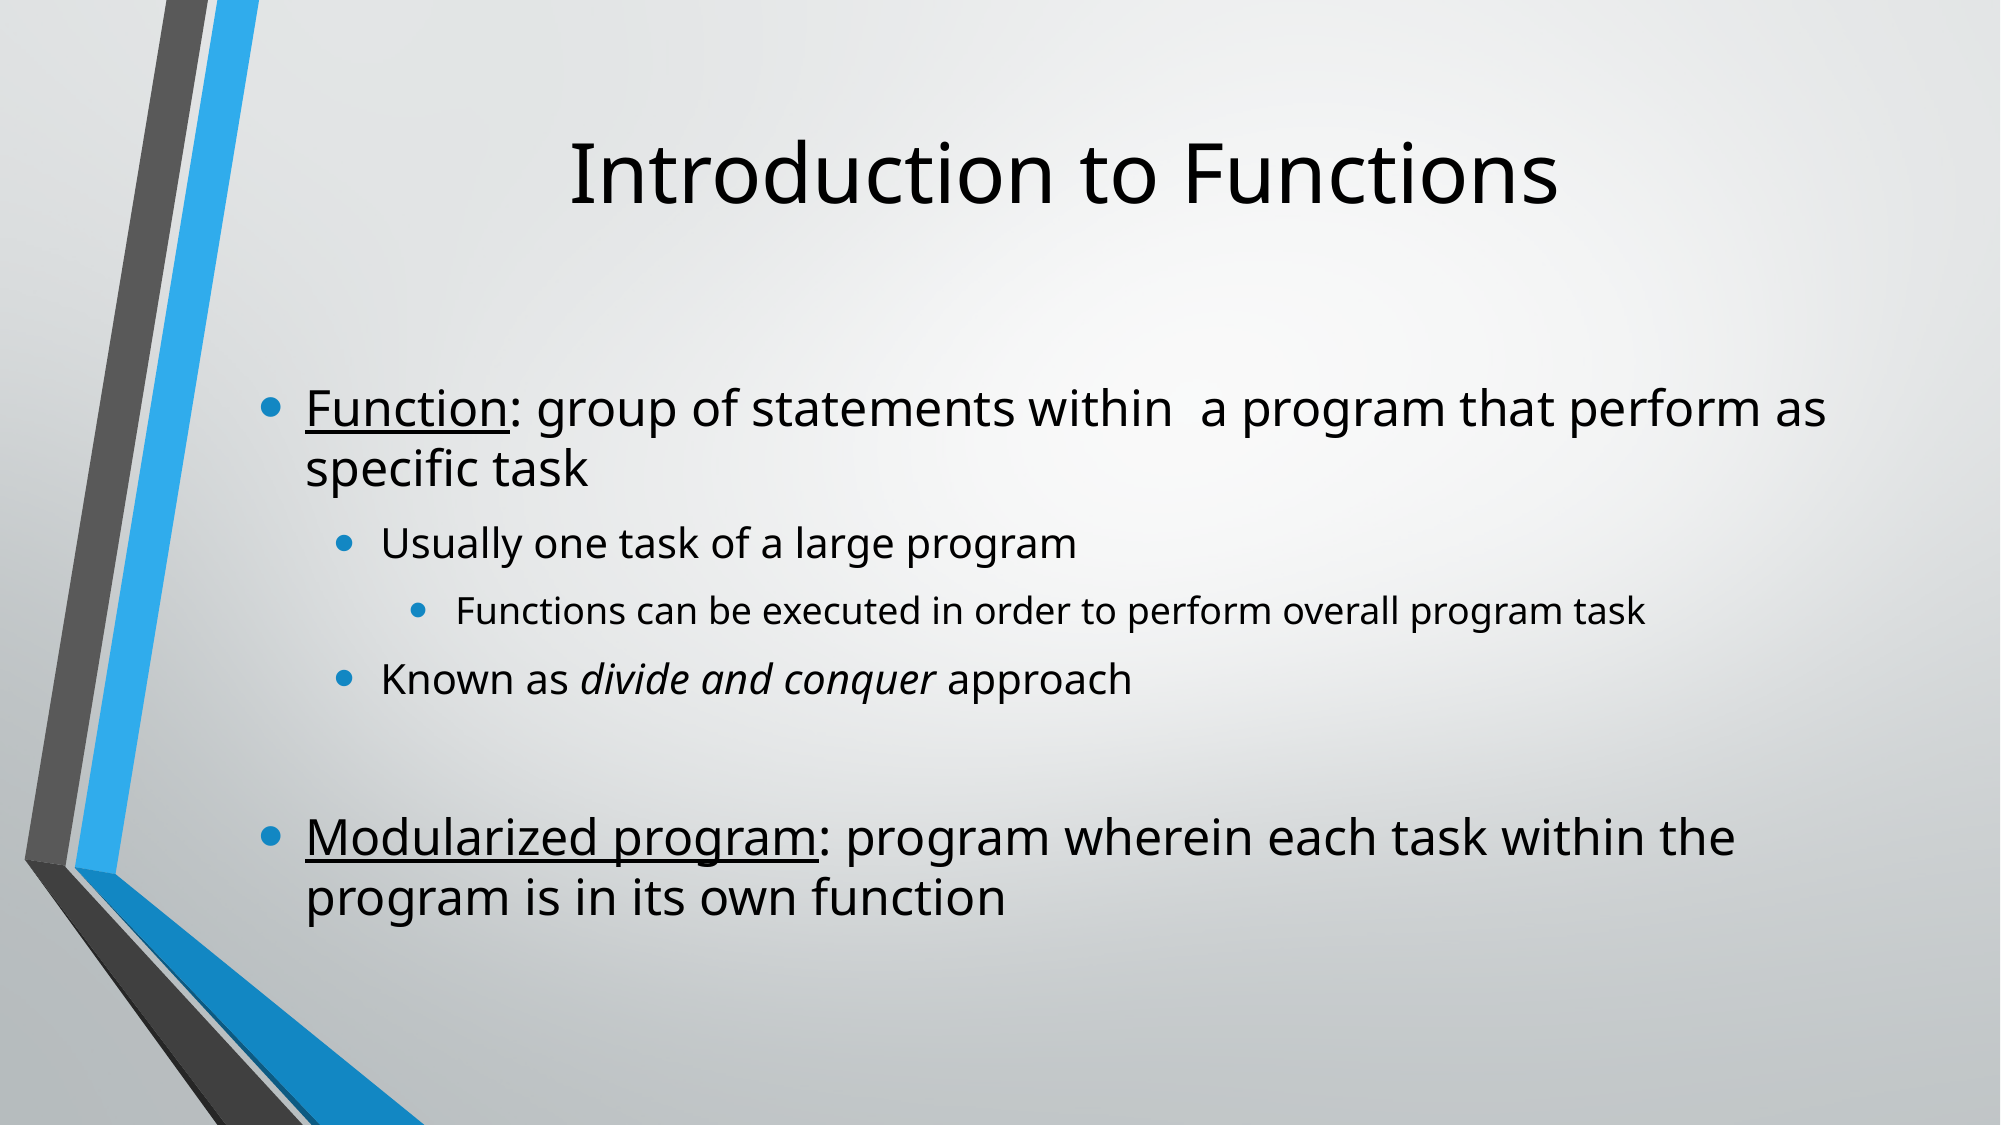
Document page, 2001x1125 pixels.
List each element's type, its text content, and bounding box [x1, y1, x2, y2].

list Function: group of statements within a program that perform as specific task Usually one task of a large program Functions can be executed in order to perform overall program task Known as divide and conquer approach Modularized program: program wherein each task within the program is in its own function [243, 264, 1887, 1038]
title Introduction to Functions [243, 112, 1887, 264]
